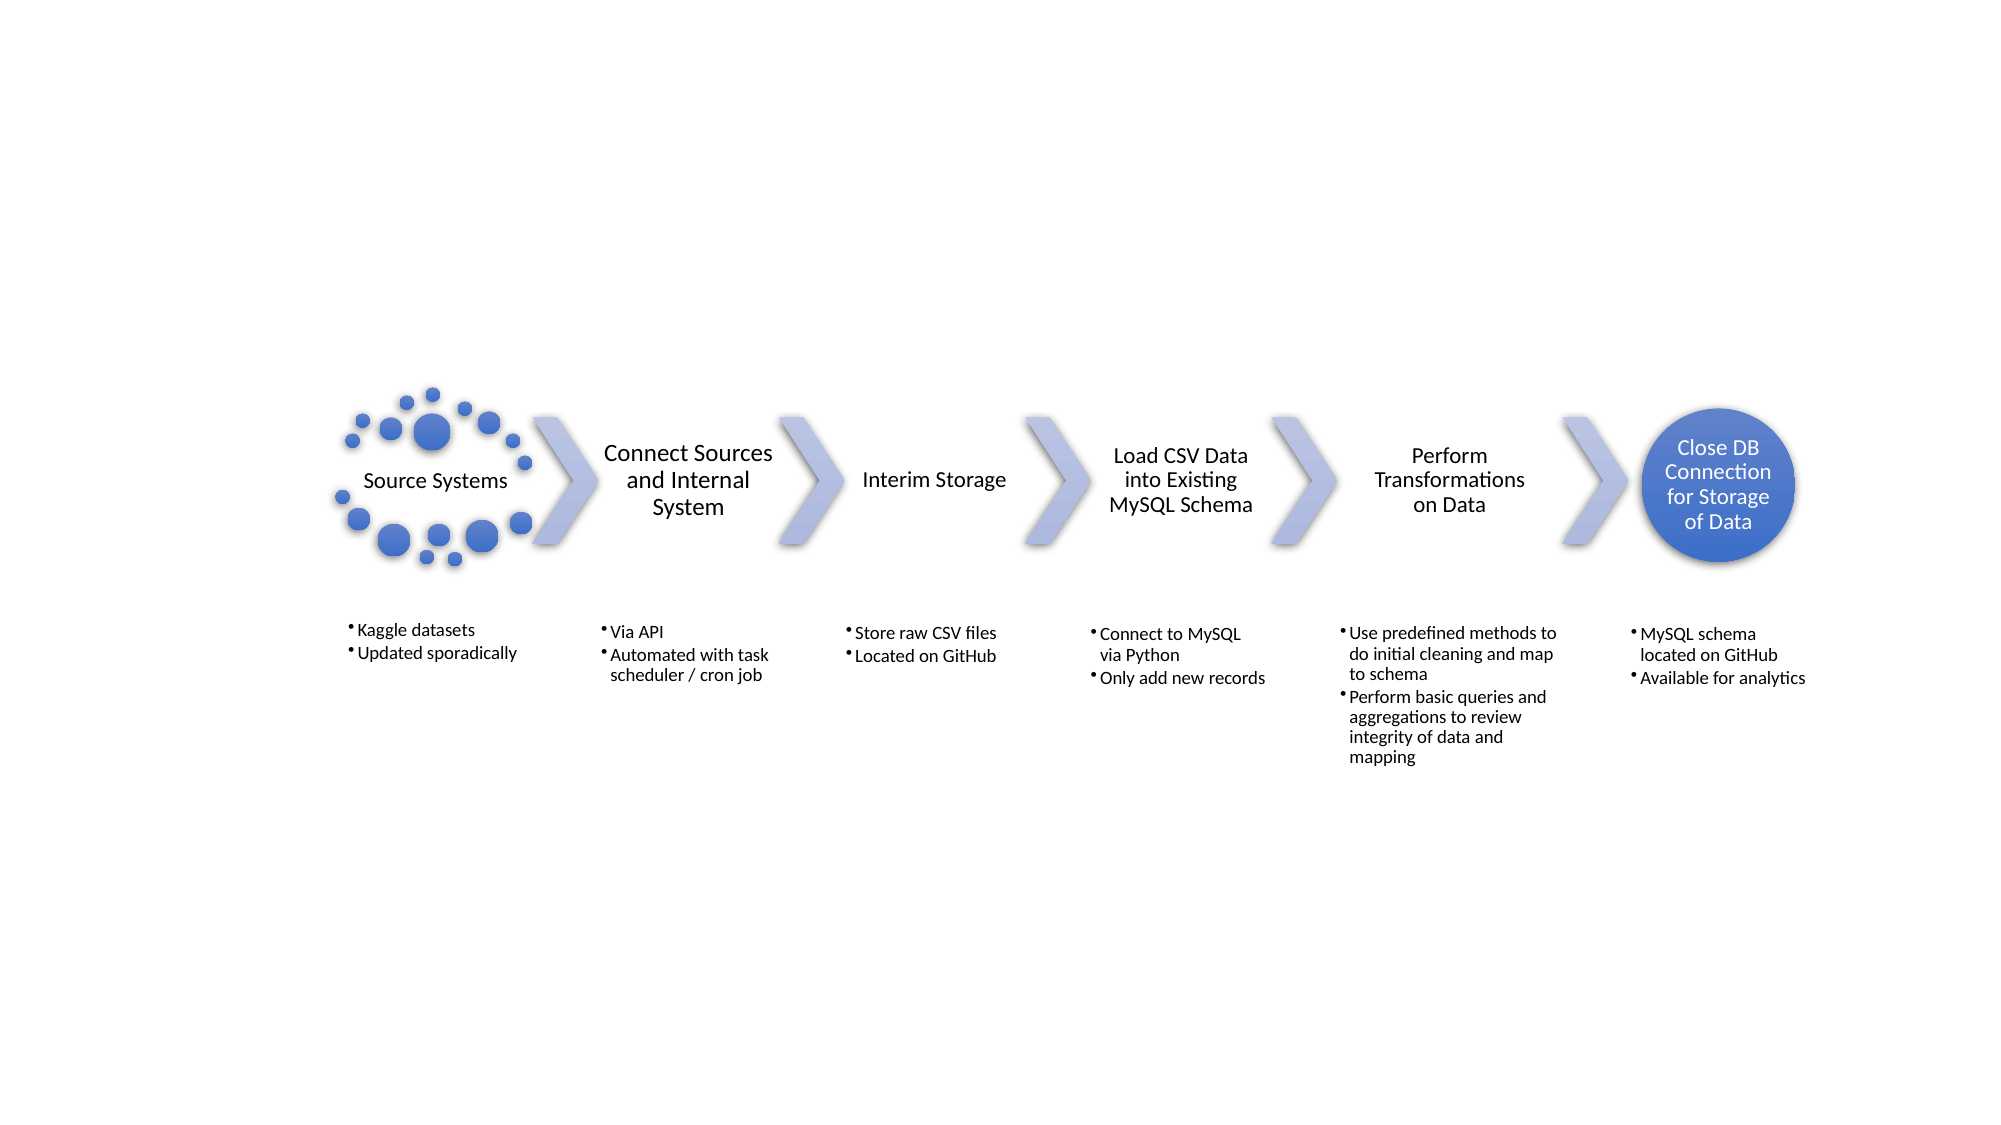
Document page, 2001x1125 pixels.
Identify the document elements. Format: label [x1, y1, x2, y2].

text_box [333, 21, 1811, 1085]
